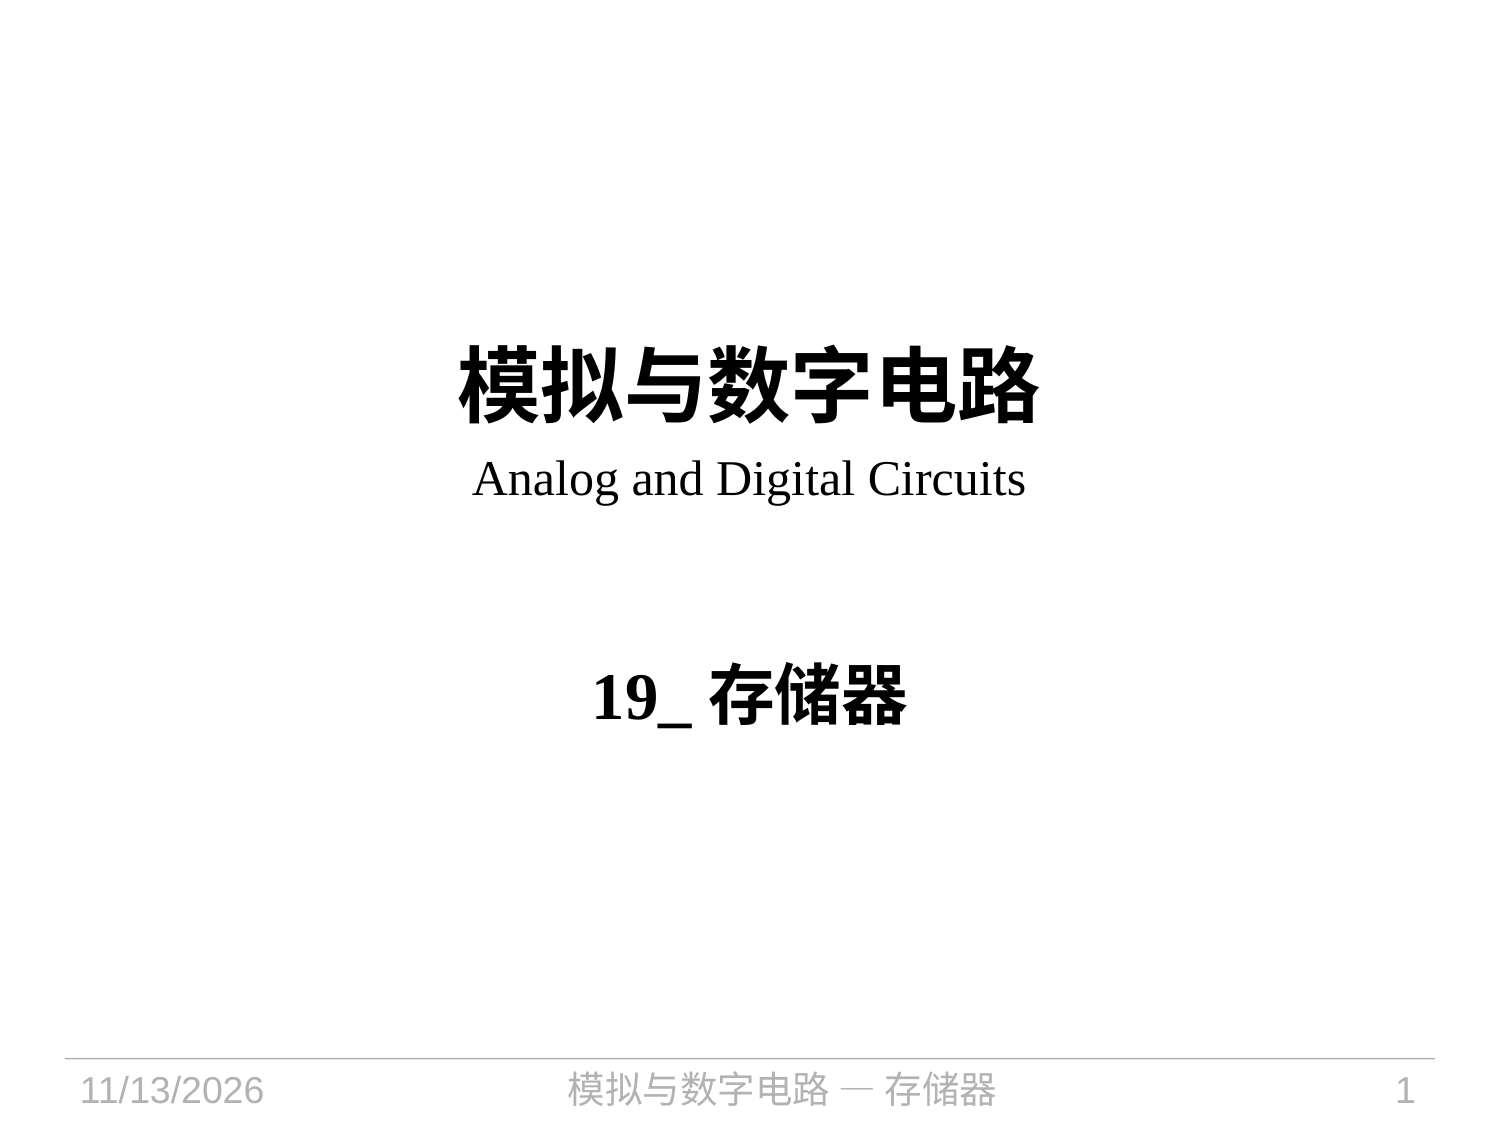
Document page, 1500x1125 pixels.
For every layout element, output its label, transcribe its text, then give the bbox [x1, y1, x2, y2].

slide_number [64, 1058, 348, 1125]
footer 模拟与数字电路 — 存储器 [359, 1058, 1205, 1125]
slide_number 1 [1230, 1058, 1431, 1125]
title 模拟与数字电路 Analog and Digital Circuits [147, 267, 1351, 551]
text_box 19_存储器 [141, 645, 1359, 740]
